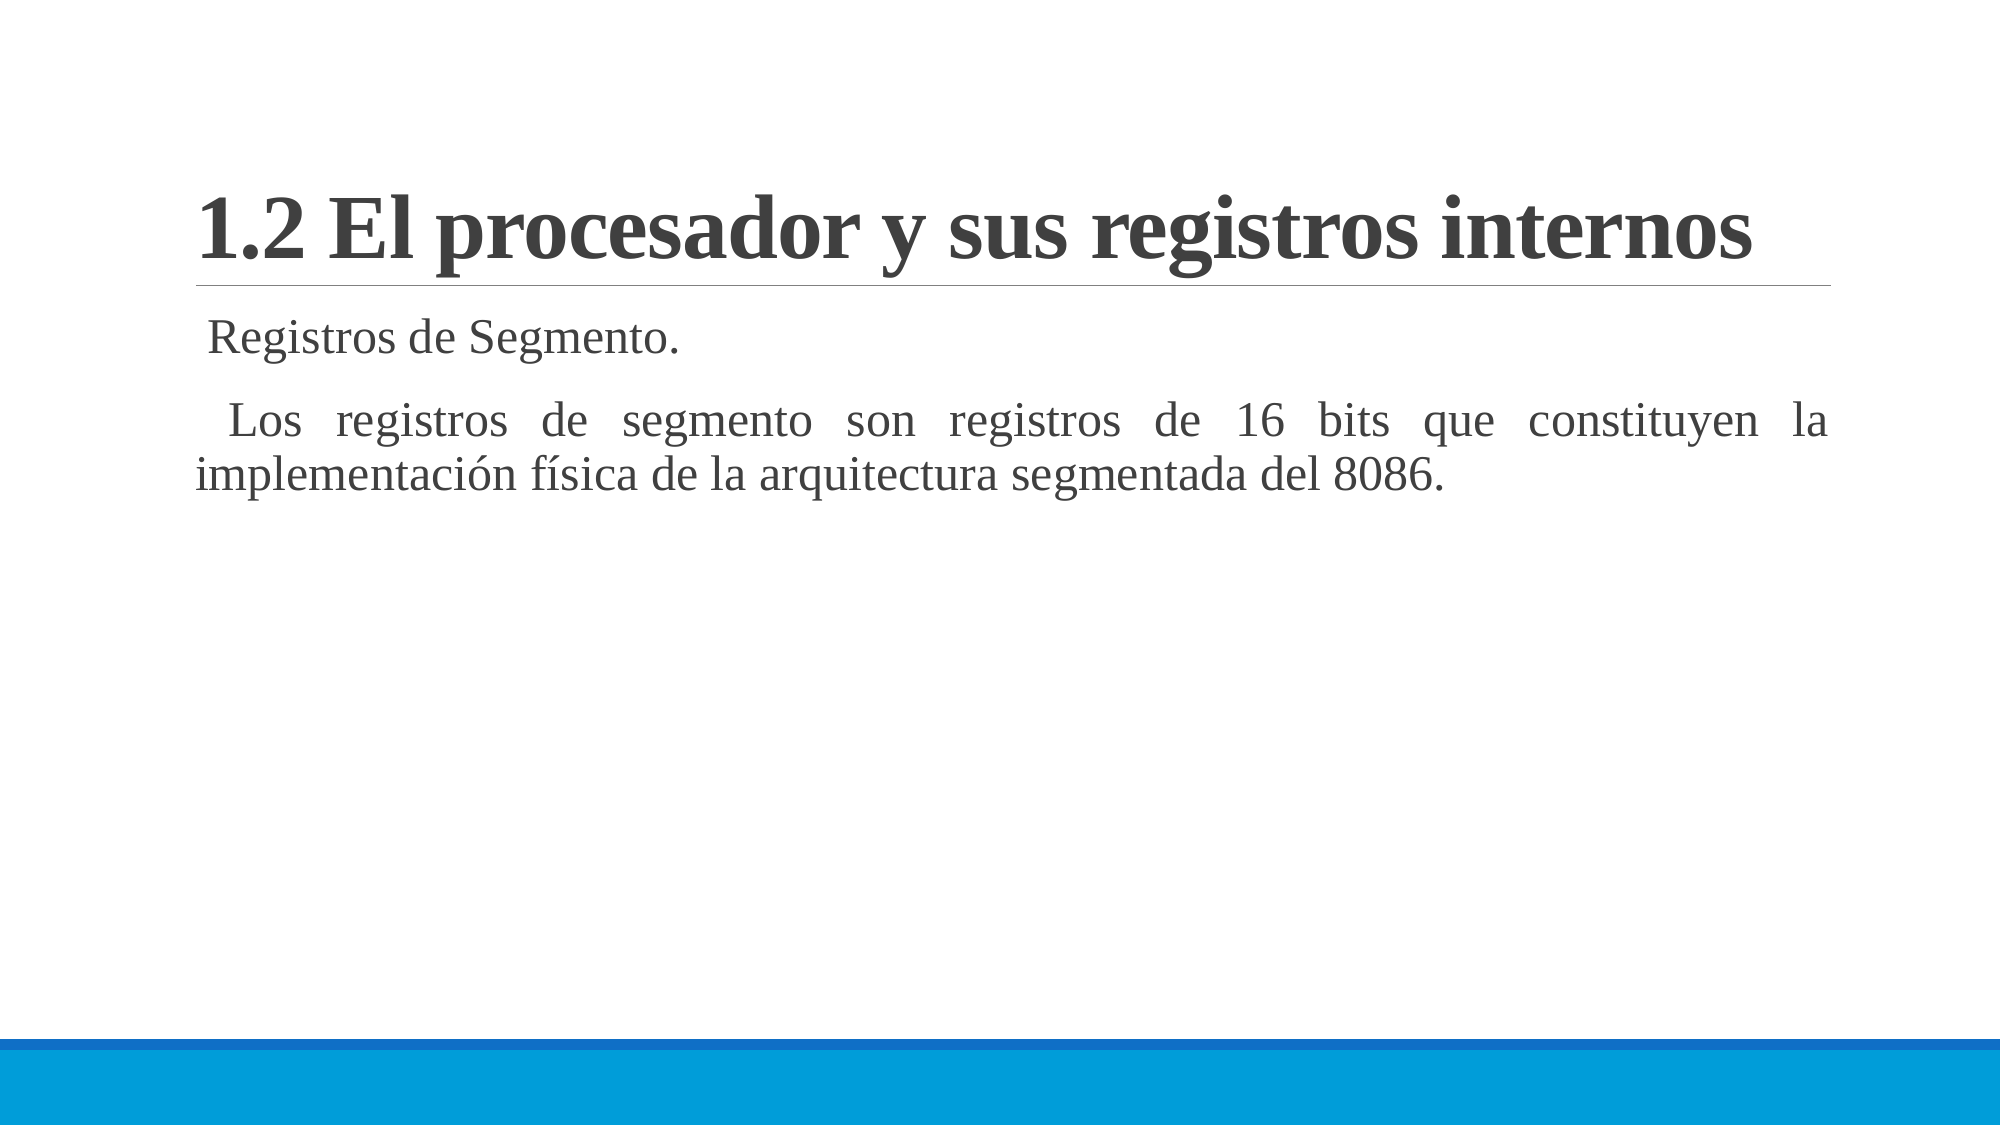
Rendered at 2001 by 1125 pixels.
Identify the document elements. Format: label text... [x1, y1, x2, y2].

title 1.2 El procesador y sus registros internos [180, 47, 1830, 285]
list Registros de Segmento. Los registros de segmento son registros de 16 bits que constituyen la implementación física de la arquitectura segmentada del 8086. [180, 302, 1830, 963]
